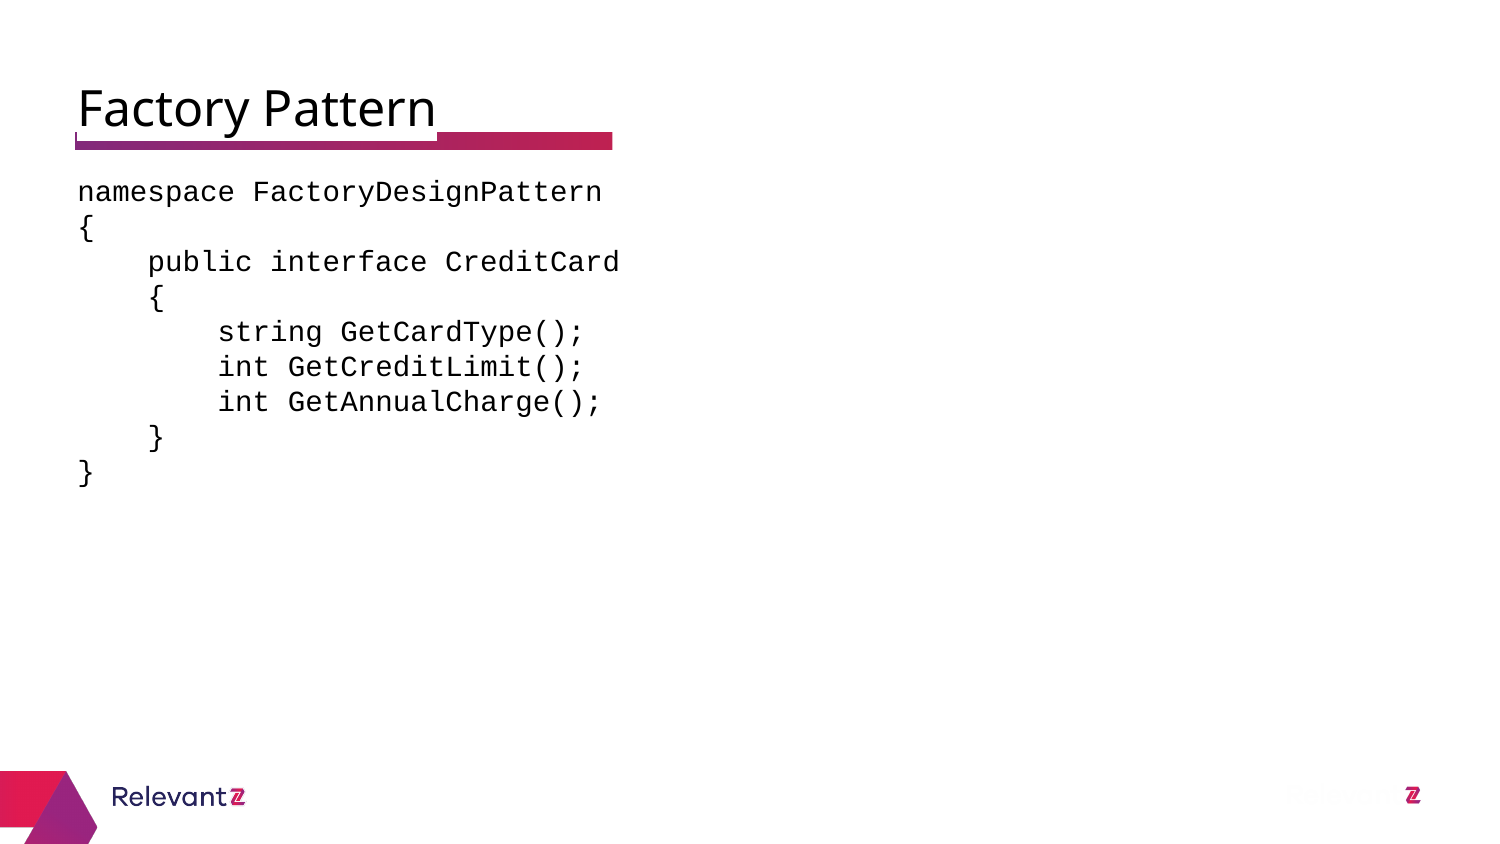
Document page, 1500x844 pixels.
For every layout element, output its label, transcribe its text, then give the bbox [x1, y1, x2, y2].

picture [109, 782, 250, 810]
text_box namespace FactoryDesignPattern { public interface CreditCard { string GetCardType(); int GetCreditLimit(); int GetAnnualCharge(); } } [62, 157, 703, 538]
text_box Factory Pattern [62, 52, 1243, 152]
picture [1284, 782, 1425, 810]
picture [0, 769, 101, 844]
